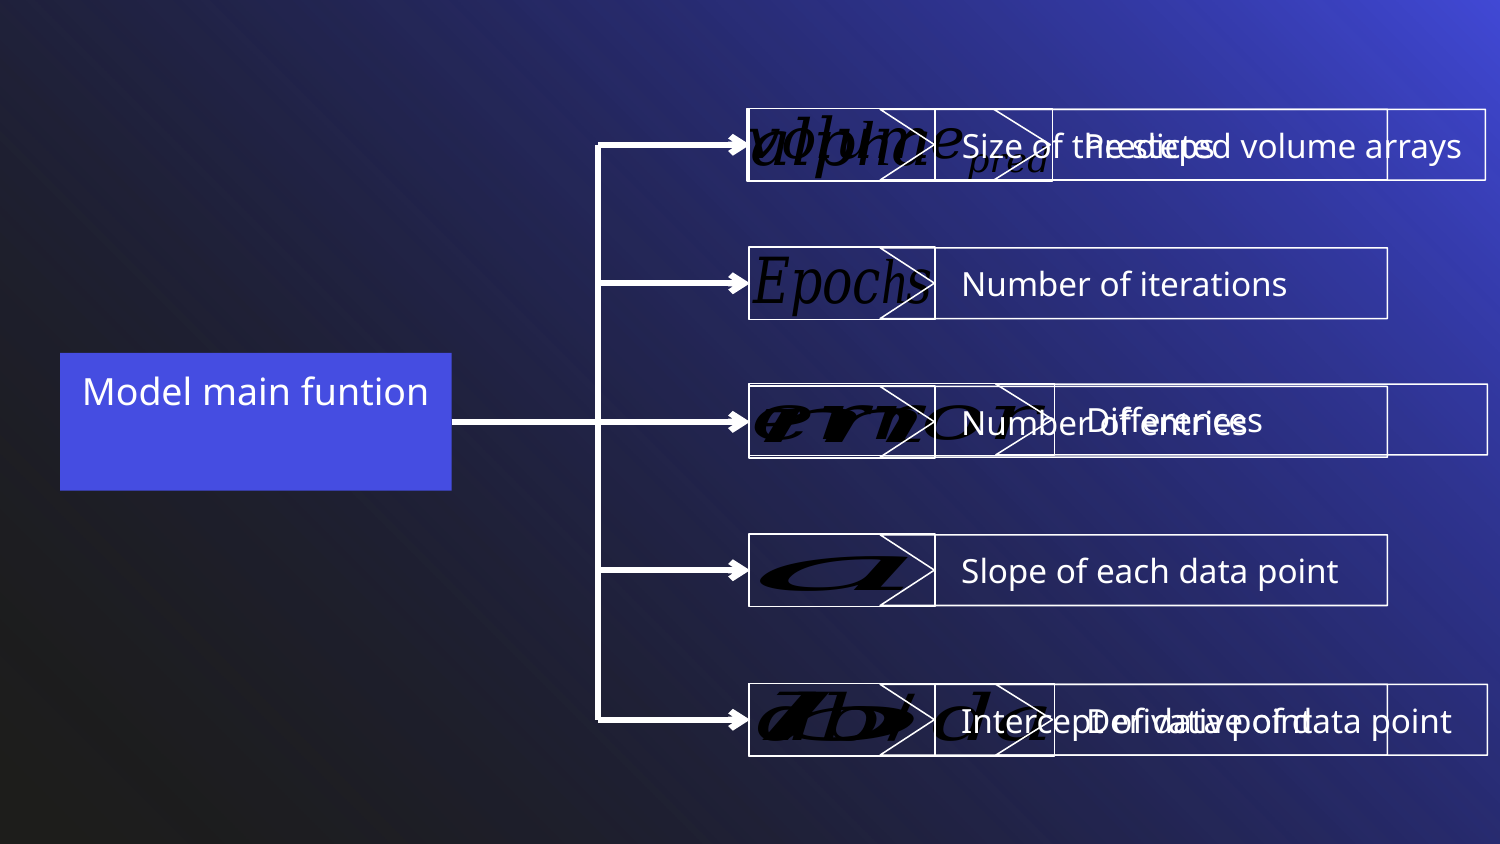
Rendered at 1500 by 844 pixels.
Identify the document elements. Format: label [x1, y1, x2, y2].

text_box [1388, 684, 1488, 756]
picture [0, 0, 1500, 844]
text_box [754, 386, 1388, 458]
text_box [755, 383, 1488, 456]
text_box [749, 109, 1388, 181]
text_box [597, 577, 751, 720]
text_box [754, 247, 1388, 319]
text_box [754, 534, 1388, 606]
text_box [1388, 109, 1486, 181]
text_box [597, 420, 751, 571]
text_box [749, 684, 1388, 756]
text_box [451, 144, 751, 423]
